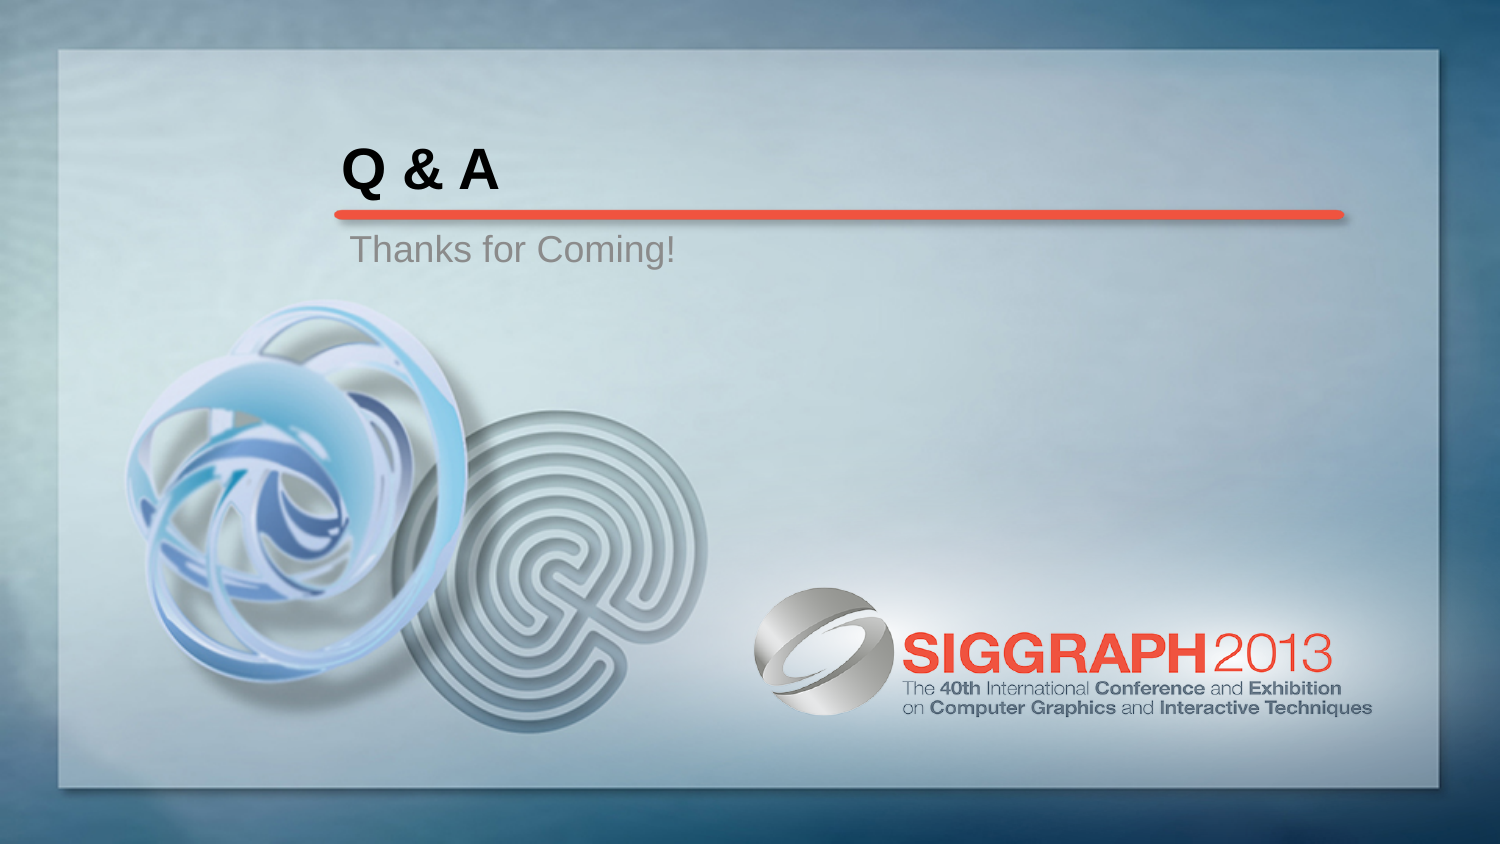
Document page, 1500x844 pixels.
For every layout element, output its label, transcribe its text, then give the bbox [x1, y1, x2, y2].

picture [0, 0, 1500, 844]
subtitle Thanks for Coming! [335, 217, 1386, 296]
title Q & A [328, 114, 1344, 220]
